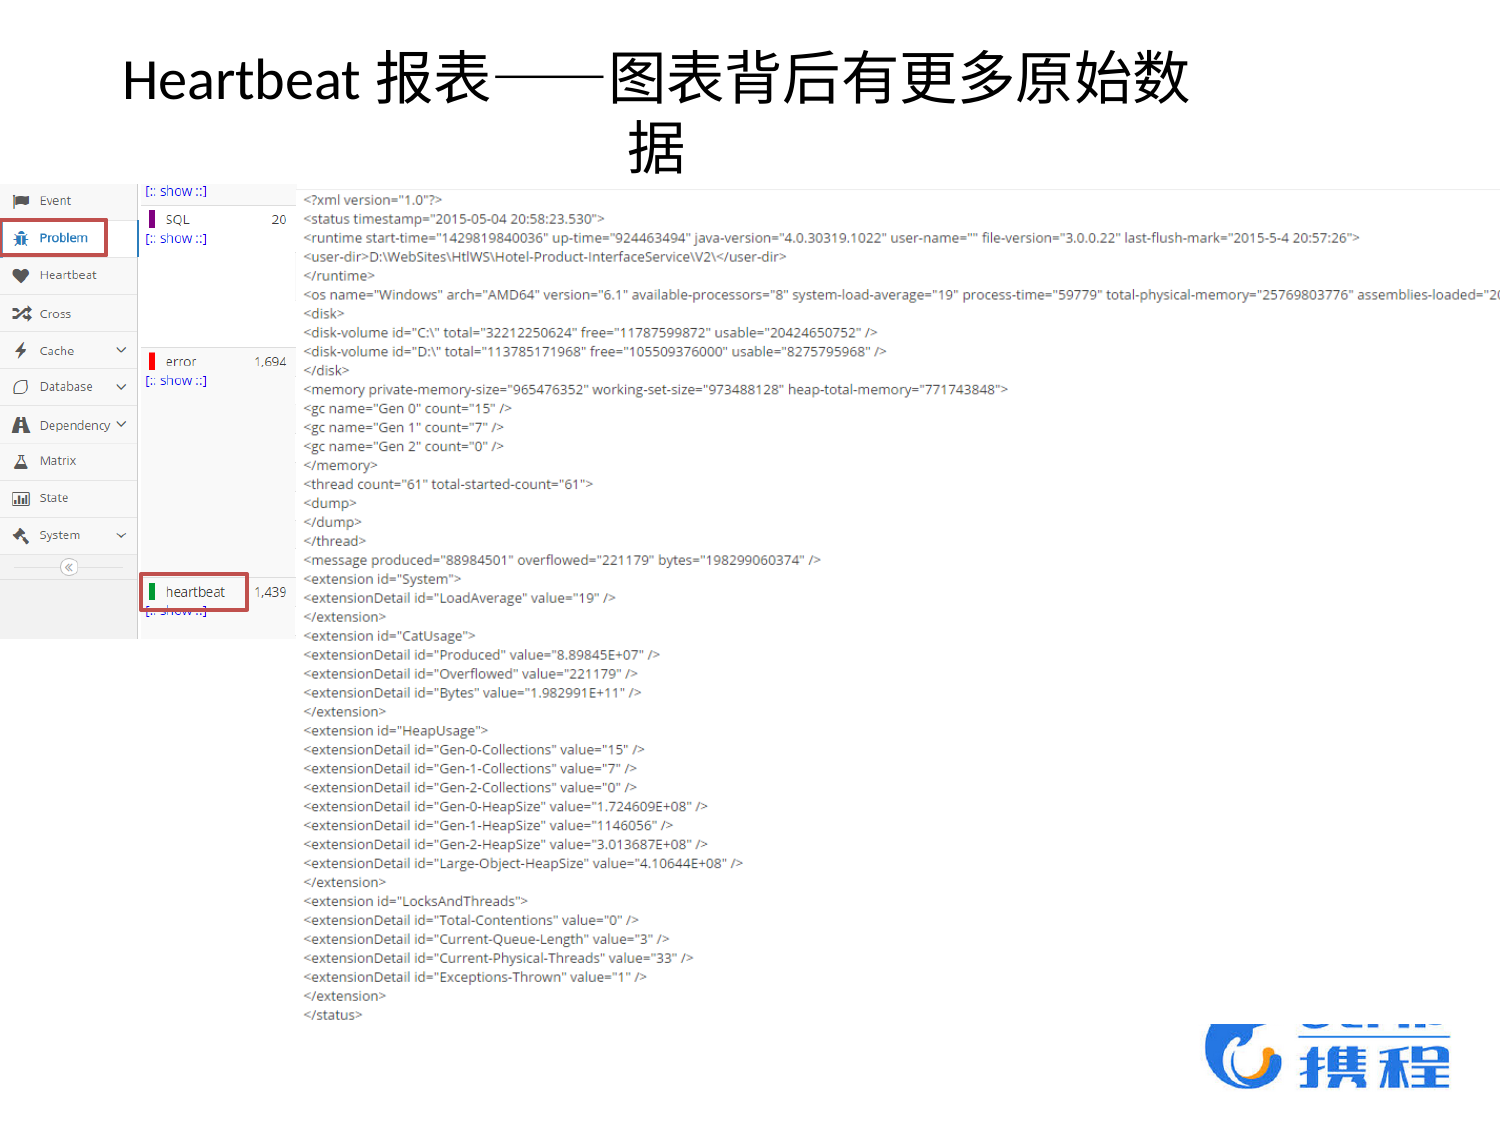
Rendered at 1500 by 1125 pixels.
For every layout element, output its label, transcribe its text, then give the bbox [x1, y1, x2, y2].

title Heartbeat报表——图表背后有更多原始数据 [88, 54, 1225, 169]
picture [0, 184, 1500, 1092]
